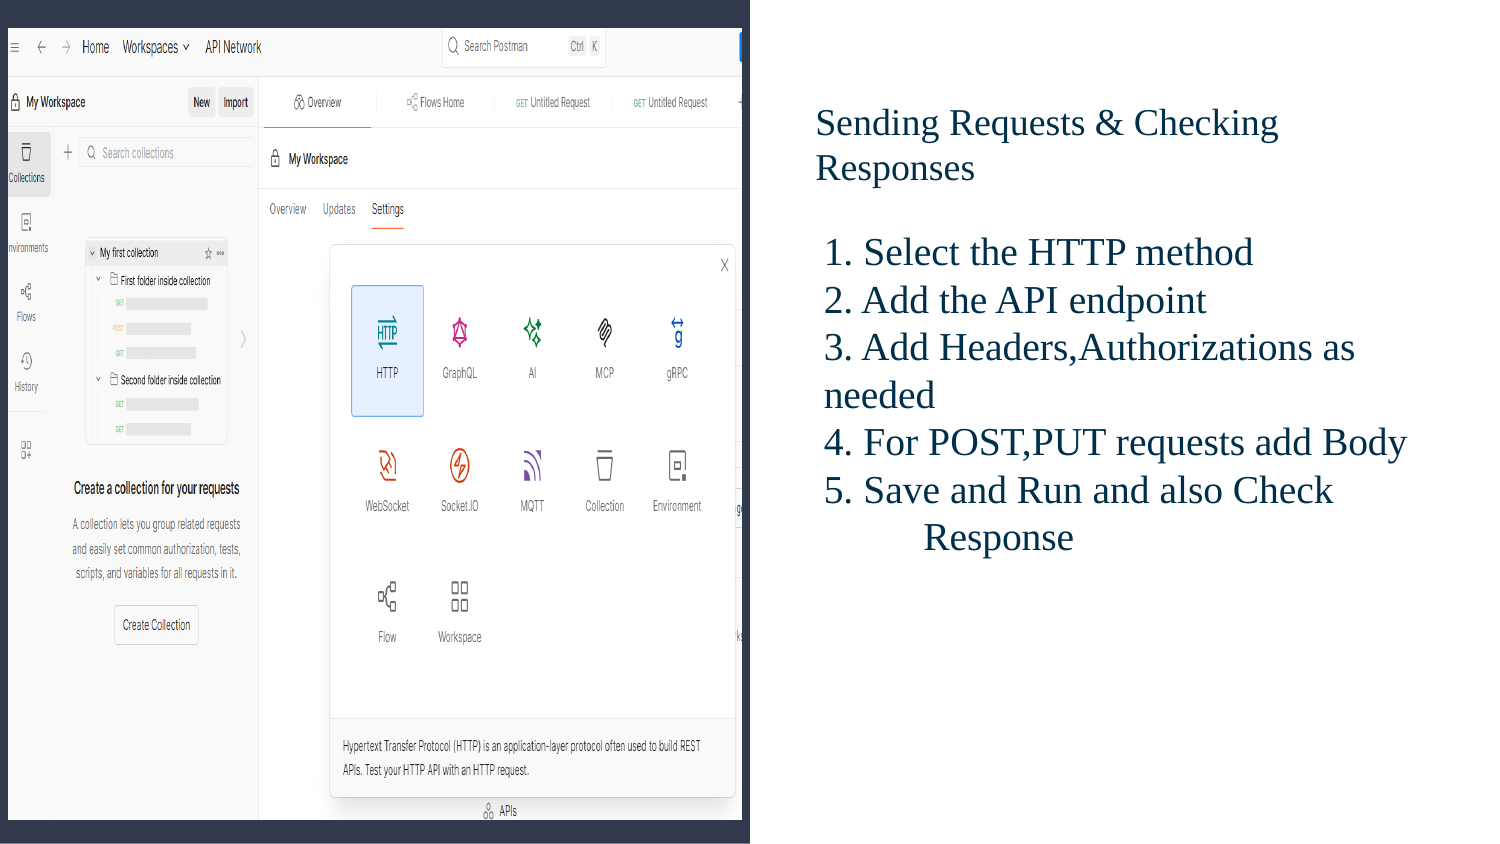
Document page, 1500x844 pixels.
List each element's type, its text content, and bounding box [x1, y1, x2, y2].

text_box 1. Select the HTTP method 2. Add the API endpoint 3. Add Headers,Authorizations as needed 4. For POST,PUT requests add Body 5. Save and Run and also Check Response [808, 211, 1441, 804]
list Sending Requests & Checking Responses [800, 82, 1449, 204]
picture [7, 28, 743, 820]
